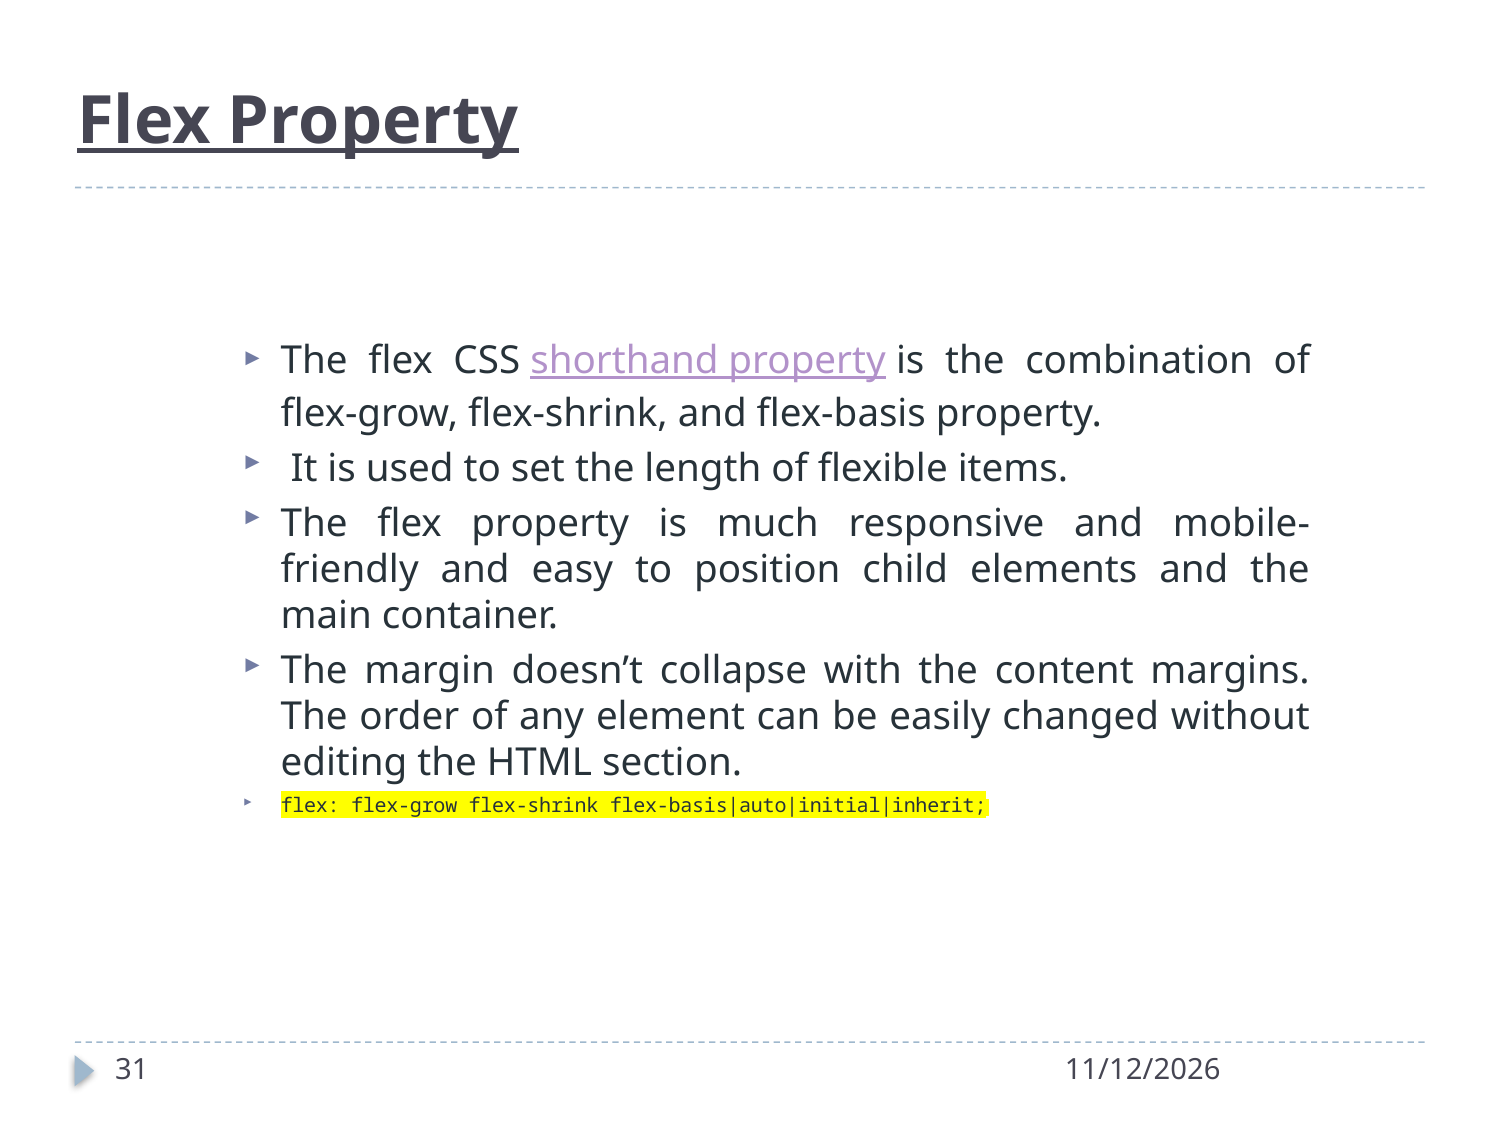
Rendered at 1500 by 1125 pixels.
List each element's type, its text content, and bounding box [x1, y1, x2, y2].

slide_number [1050, 1042, 1426, 1103]
list The flex CSS shorthand property is the combination of flex-grow, flex-shrink, and flex-basis property. It is used to set the length of flexible items. The flex property is much responsive and mobile-friendly and easy to position child elements and the main container. The margin doesn’t collapse with the content margins. The order of any element can be easily changed without editing the HTML section. flex: flex-grow flex-shrink flex-basis|auto|initial|inherit; [228, 327, 1326, 827]
slide_number 31 [100, 1042, 426, 1103]
title Flex Property [62, 6, 1209, 164]
